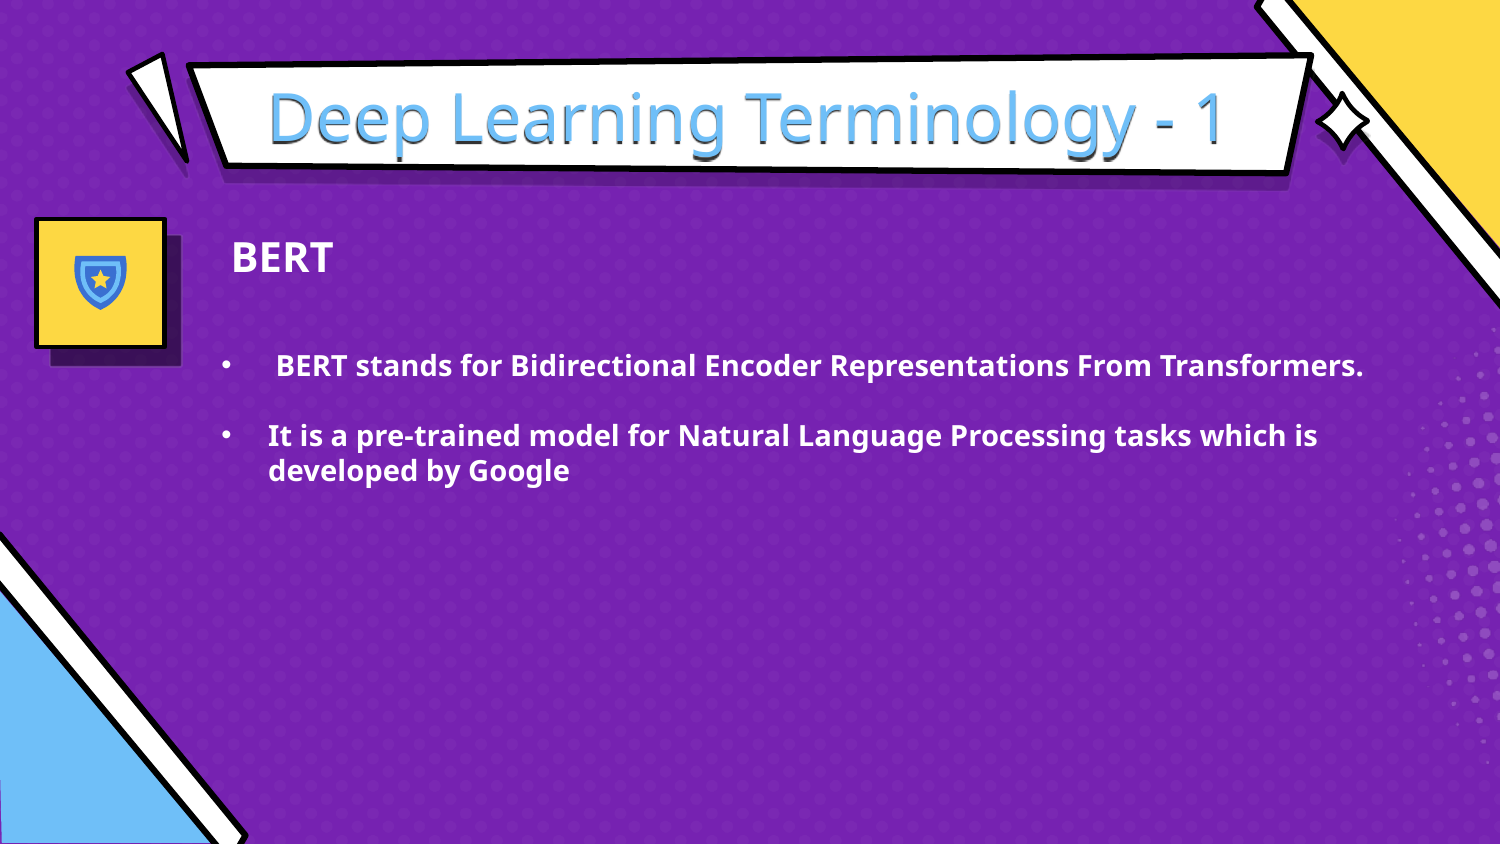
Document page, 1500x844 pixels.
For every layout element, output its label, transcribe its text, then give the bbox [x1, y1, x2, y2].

text_box [36, 218, 165, 347]
subtitle BERT [215, 230, 1067, 281]
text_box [74, 255, 127, 311]
subtitle BERT stands for Bidirectional Encoder Representations From Transformers. It is a pre-trained model for Natural Language Processing tasks which is developed by Google [206, 332, 1396, 793]
title Deep Learning Terminology - 1 [116, 91, 1383, 137]
